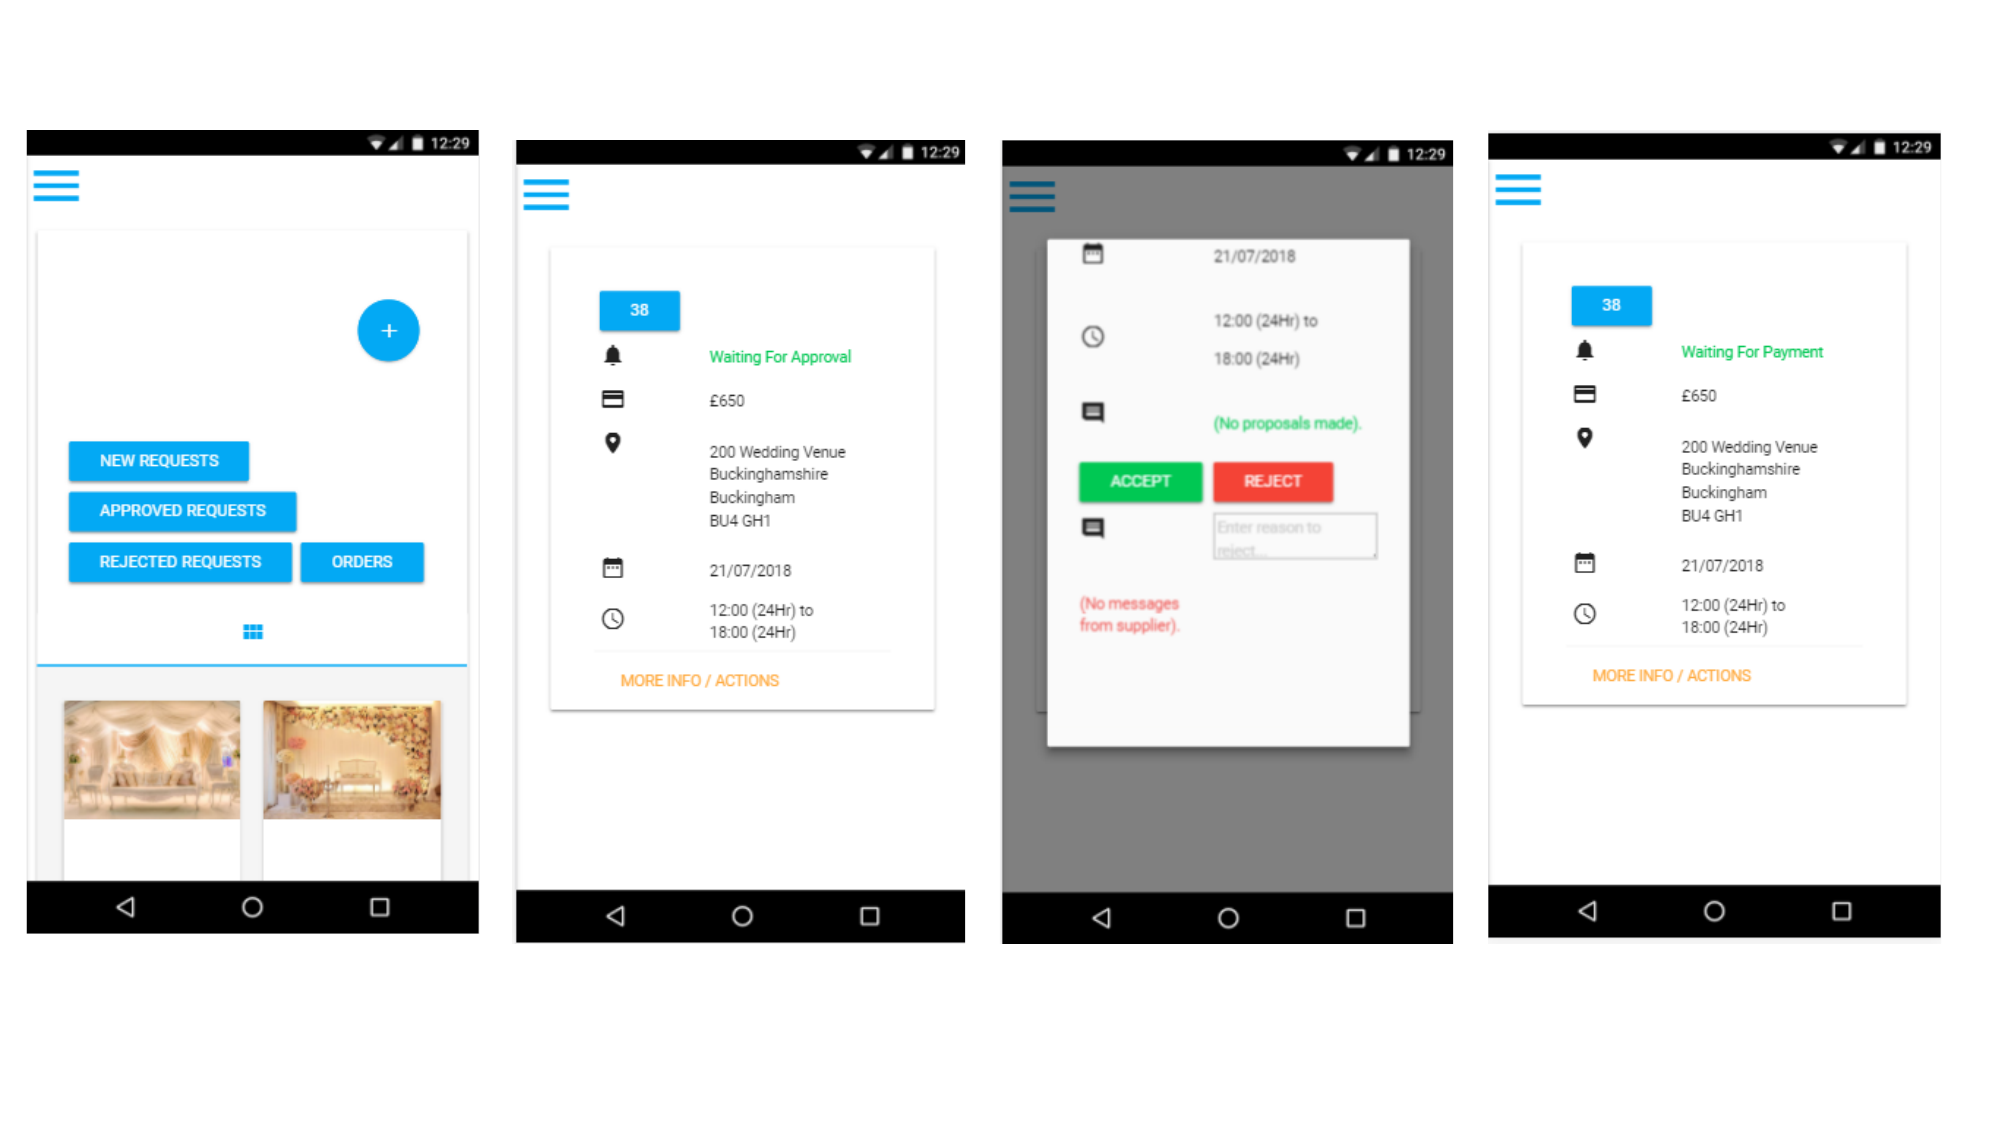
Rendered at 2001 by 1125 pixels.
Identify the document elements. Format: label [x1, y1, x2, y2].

picture [999, 140, 1454, 944]
picture [511, 140, 966, 944]
picture [1487, 130, 1942, 944]
picture [26, 130, 480, 934]
